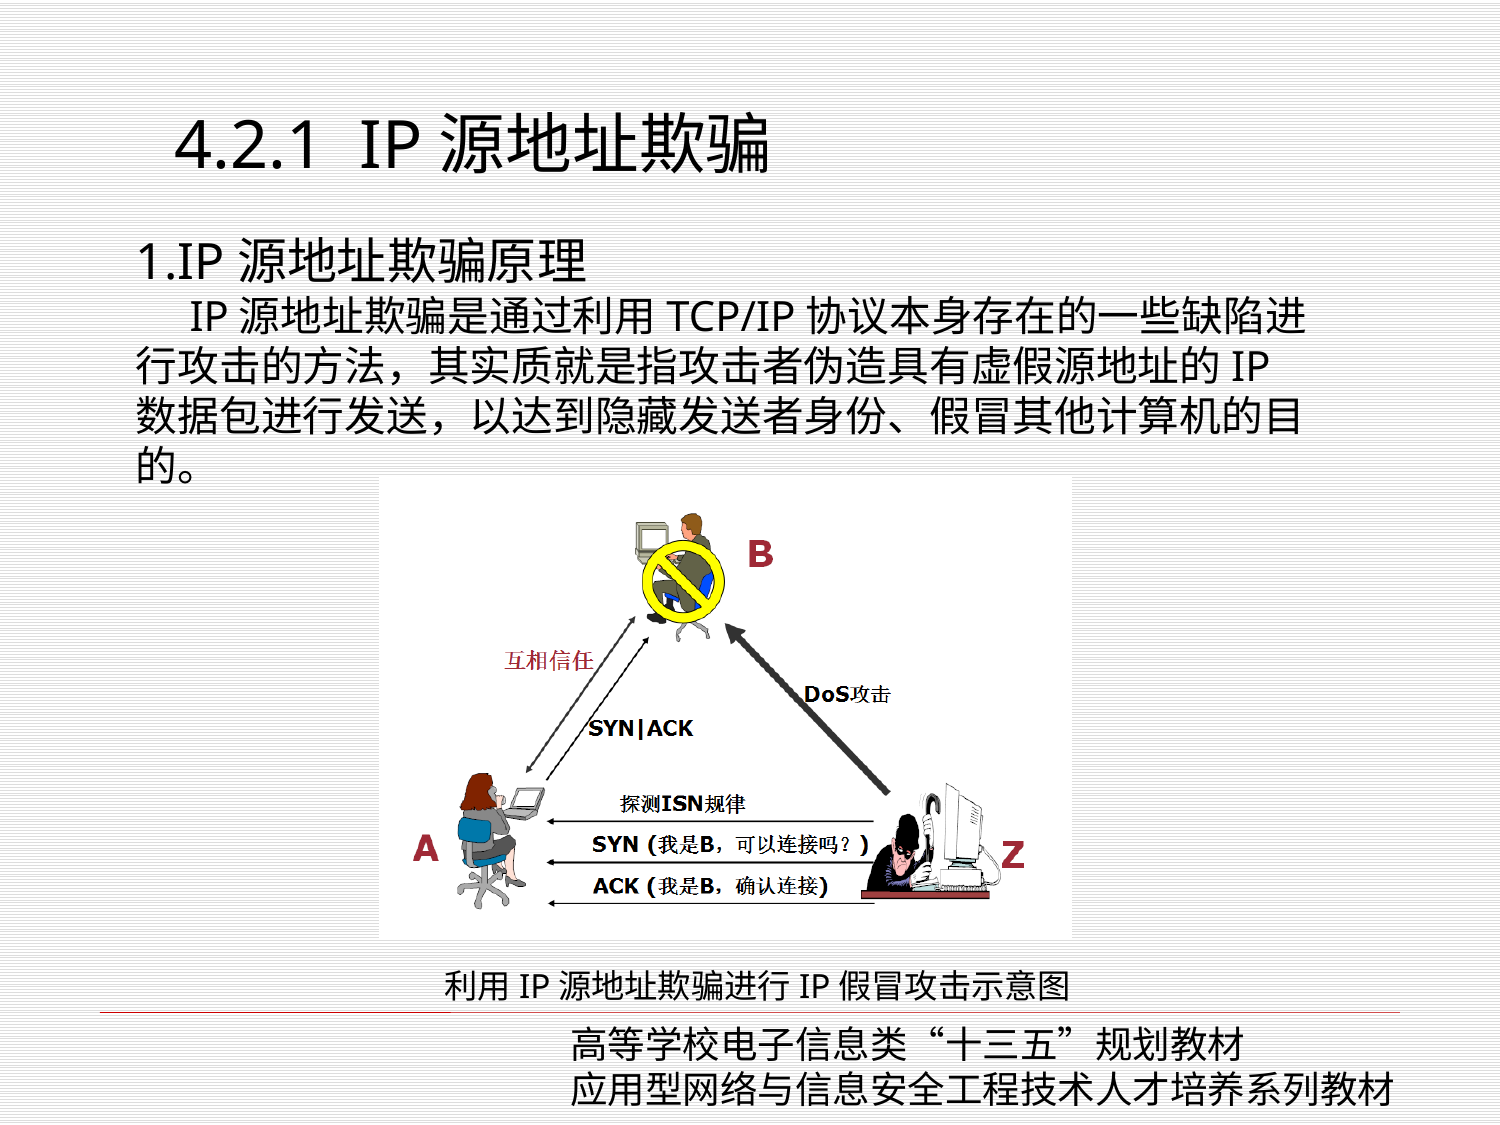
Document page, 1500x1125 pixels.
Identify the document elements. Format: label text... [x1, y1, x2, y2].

text_box 1.IP源地址欺骗原理 IP源地址欺骗是通过利用TCP/IP协议本身存在的一些缺陷进行攻击的方法，其实质就是指攻击者伪造具有虚假源地址的IP数据包进行发送，以达到隐藏发送者身份、假冒其他计算机的目的。 [121, 222, 1331, 617]
text_box 4.2.1 IP源地址欺骗 [159, 94, 788, 190]
text_box 高等学校电子信息类“十三五”规划教材 应用型网络与信息安全工程技术人才培养系列教材 [555, 1013, 1439, 1118]
picture [379, 476, 1072, 938]
text_box 利用IP源地址欺骗进行IP假冒攻击示意图 [429, 957, 1264, 1013]
